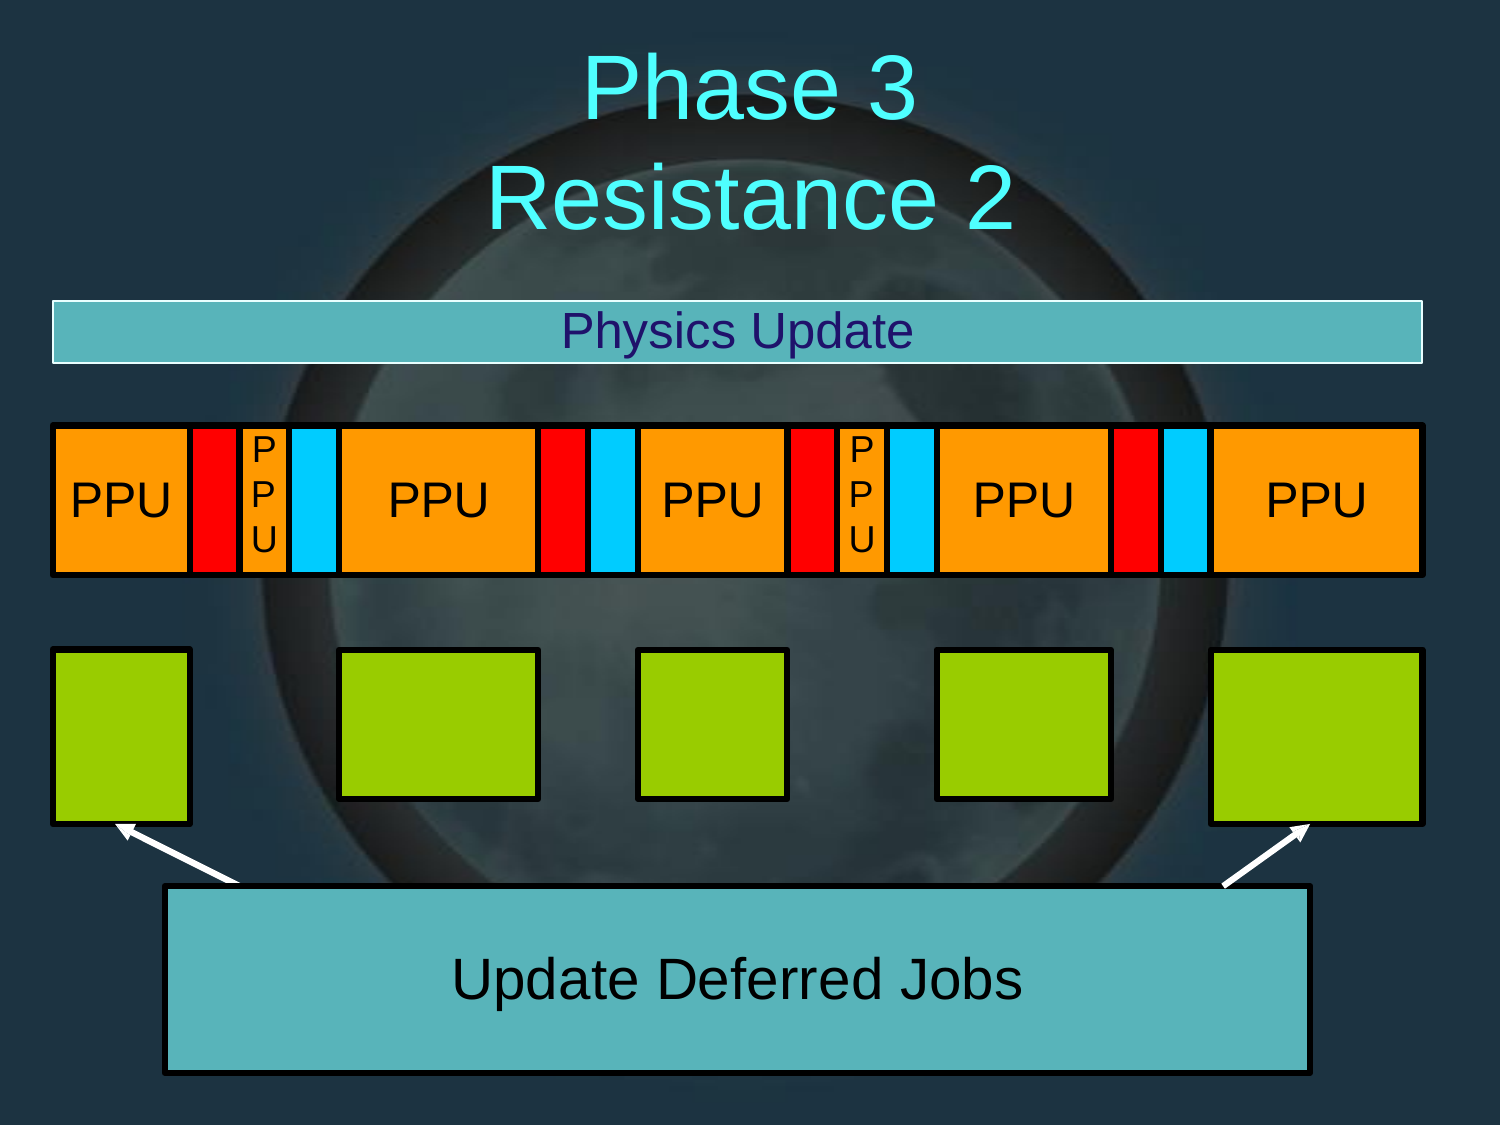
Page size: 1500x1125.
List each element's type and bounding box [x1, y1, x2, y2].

text_box [0, 0, 1500, 1125]
